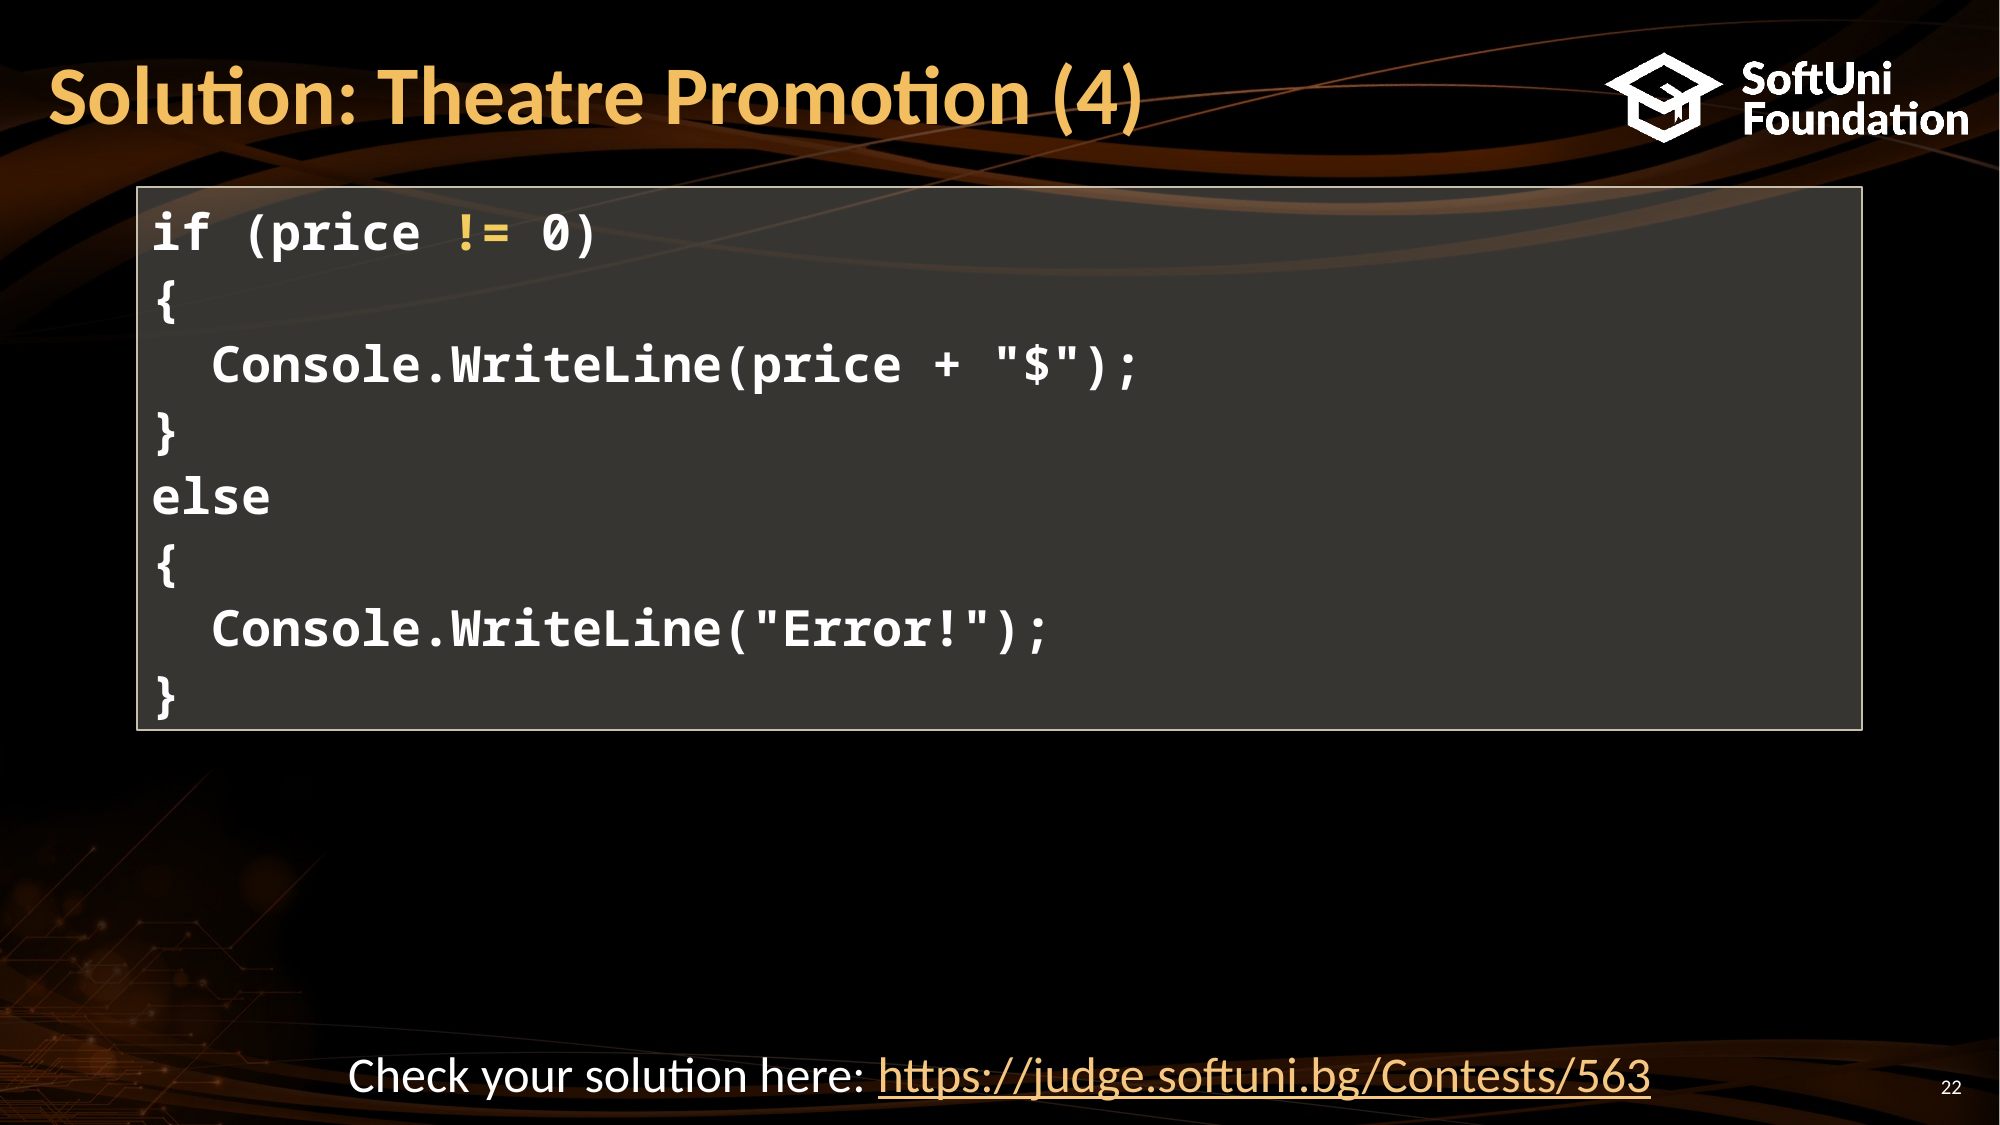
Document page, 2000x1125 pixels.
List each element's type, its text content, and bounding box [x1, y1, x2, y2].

picture [0, 0, 2000, 1125]
text_box if (price != 0) { Console.WriteLine(price + "$"); } else { Console.WriteLine("Error!"); } [137, 187, 1863, 730]
text_box Check your solution here: https://judge.softuni.bg/Contests/563 [149, 1034, 1850, 1110]
slide_number 22 [1897, 1070, 1968, 1103]
title Solution: Theatre Promotion (4) [30, 6, 1602, 189]
